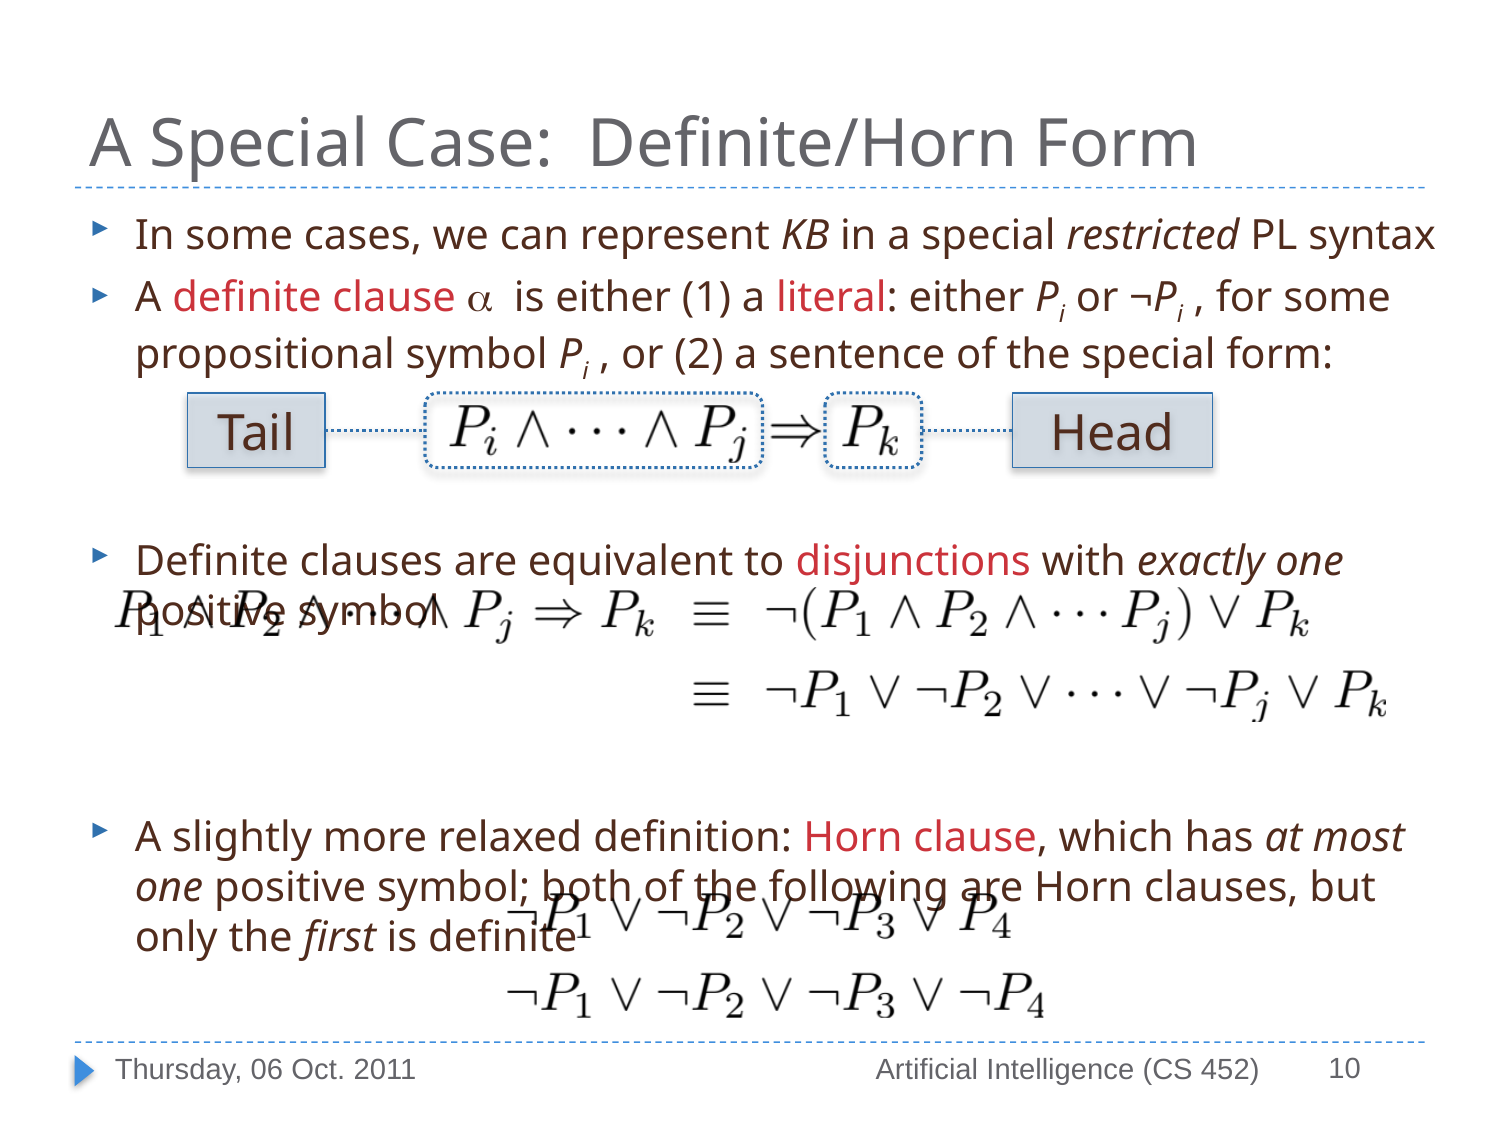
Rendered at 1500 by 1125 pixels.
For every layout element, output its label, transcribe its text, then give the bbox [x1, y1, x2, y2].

slide_number 10 [1212, 1042, 1376, 1103]
text_box [424, 392, 764, 469]
text_box [824, 392, 923, 469]
text_box Tail [187, 392, 326, 468]
picture [448, 405, 898, 463]
picture [113, 587, 1386, 722]
footer Artificial Intelligence (CS 452) [575, 1042, 1212, 1103]
picture [506, 893, 1044, 1018]
list In some cases, we can represent KB in a special restricted PL syntax A definite clause a is either (1) a literal: either Pi or ¬Pi , for some propositional symbol Pi , or (2) a sentence of the special form: Definite clauses are equivalent to disjunctions with exactly one positive symbol A slightly more relaxed definition: Horn clause, which has at most one positive symbol; both of the following are Horn clauses, but only the first is definite [75, 200, 1475, 1038]
text_box Head [1012, 392, 1213, 468]
title A Special Case: Definite/Horn Form [75, 24, 1425, 188]
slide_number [99, 1042, 550, 1103]
